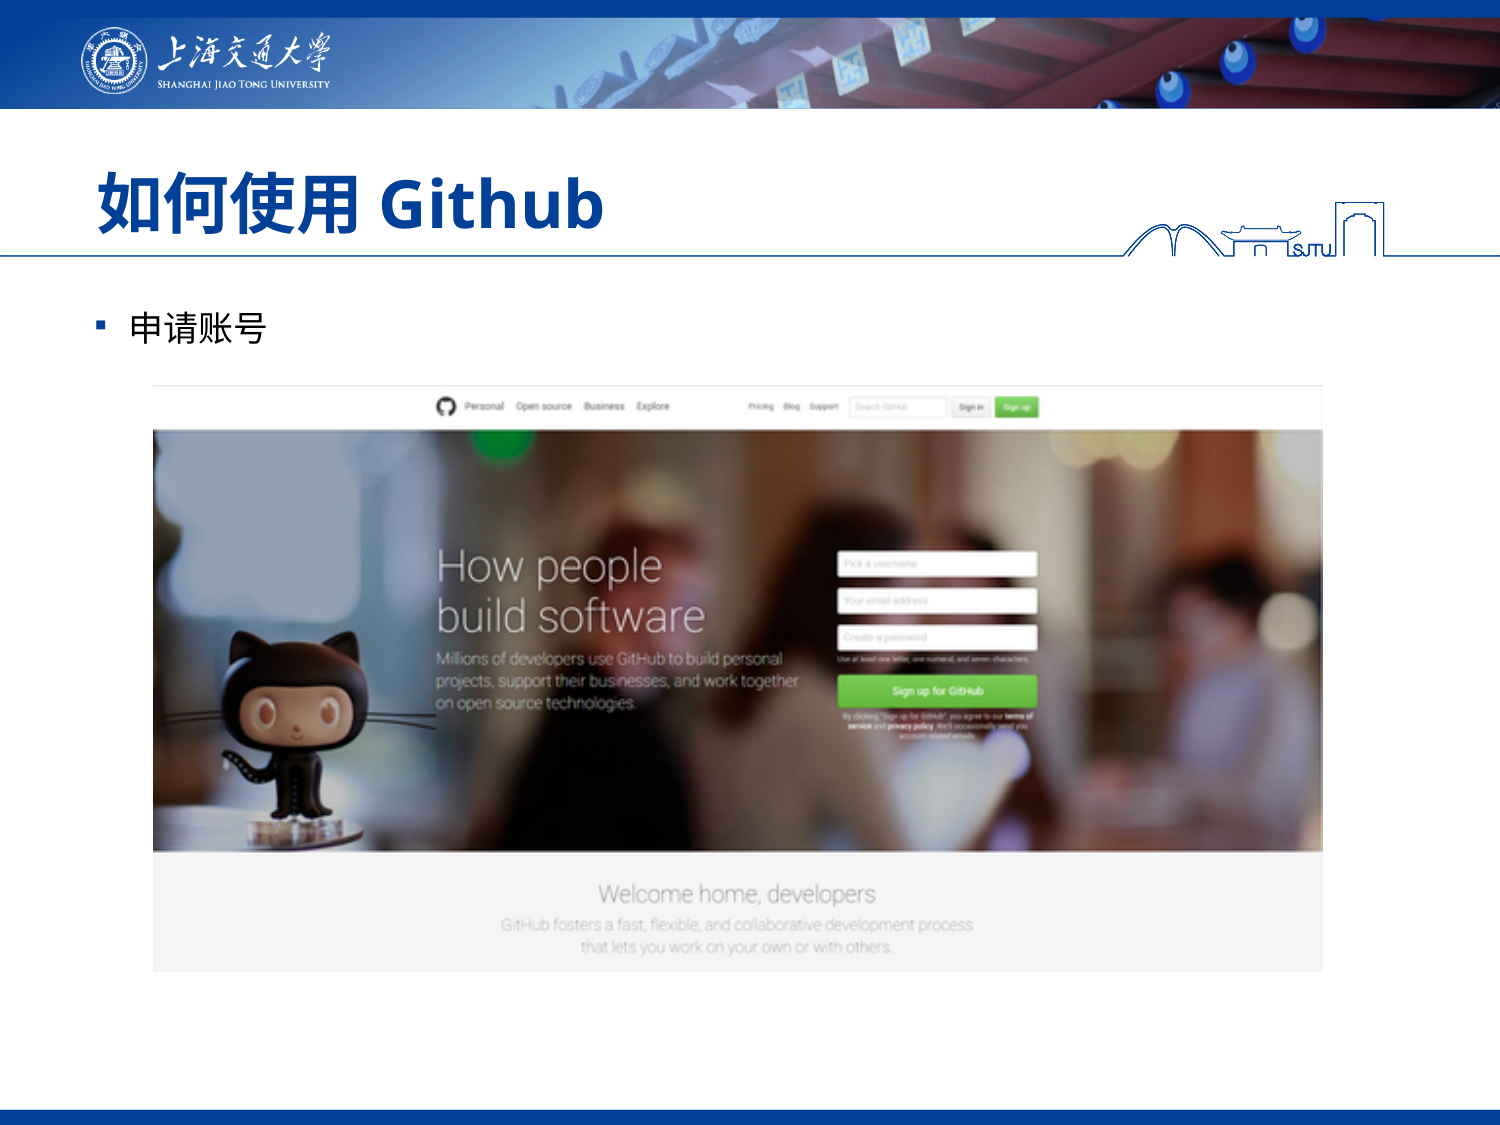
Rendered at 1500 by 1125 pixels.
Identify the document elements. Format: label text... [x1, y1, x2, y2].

title 如何使用Github [81, 159, 1455, 254]
picture [0, 18, 1500, 109]
list 申请账号 [79, 277, 842, 357]
picture [153, 385, 1323, 972]
